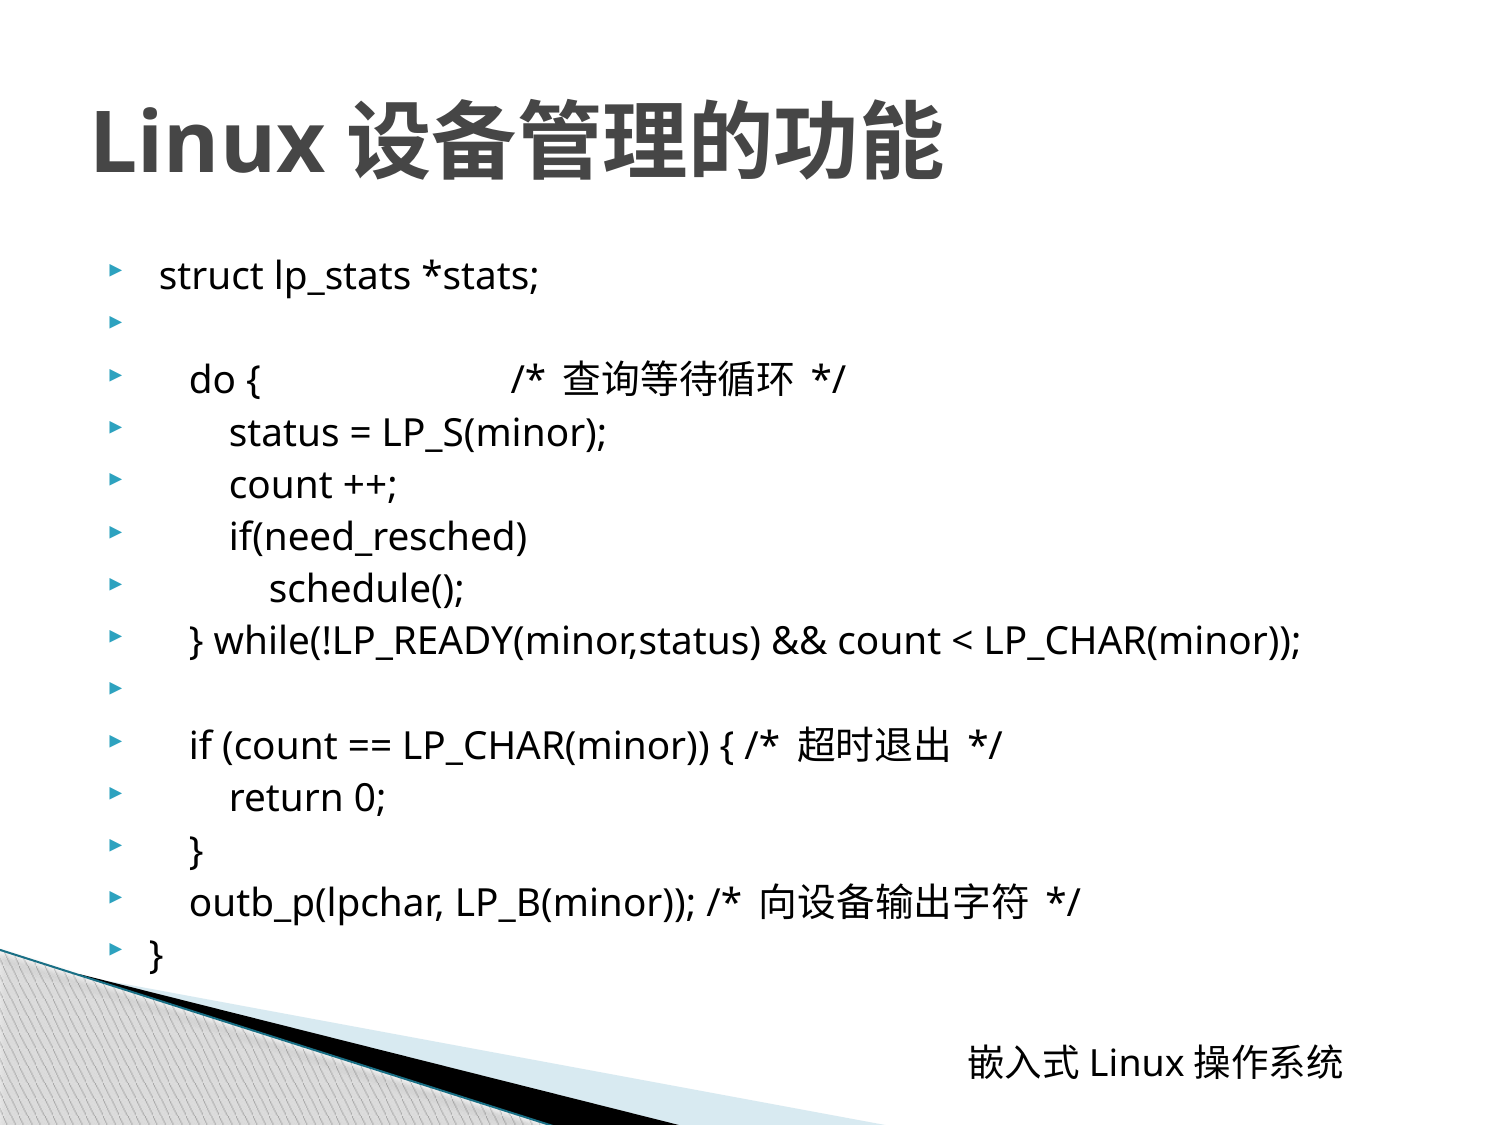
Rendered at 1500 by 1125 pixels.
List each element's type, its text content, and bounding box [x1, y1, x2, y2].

text_box 嵌入式Linux操作系统 [867, 1031, 1430, 1091]
list struct lp_stats *stats; do { /* 查询等待循环 */ status = LP_S(minor); count ++; if(need_resched) schedule(); } while(!LP_READY(minor,status) && count < LP_CHAR(minor)); if (count == LP_CHAR(minor)) { /* 超时退出 */ return 0; } outb_p(lpchar, LP_B(minor)); /* 向设备输出字符 */ } [75, 243, 1425, 986]
title Linux设备管理的功能 [75, 45, 1425, 233]
